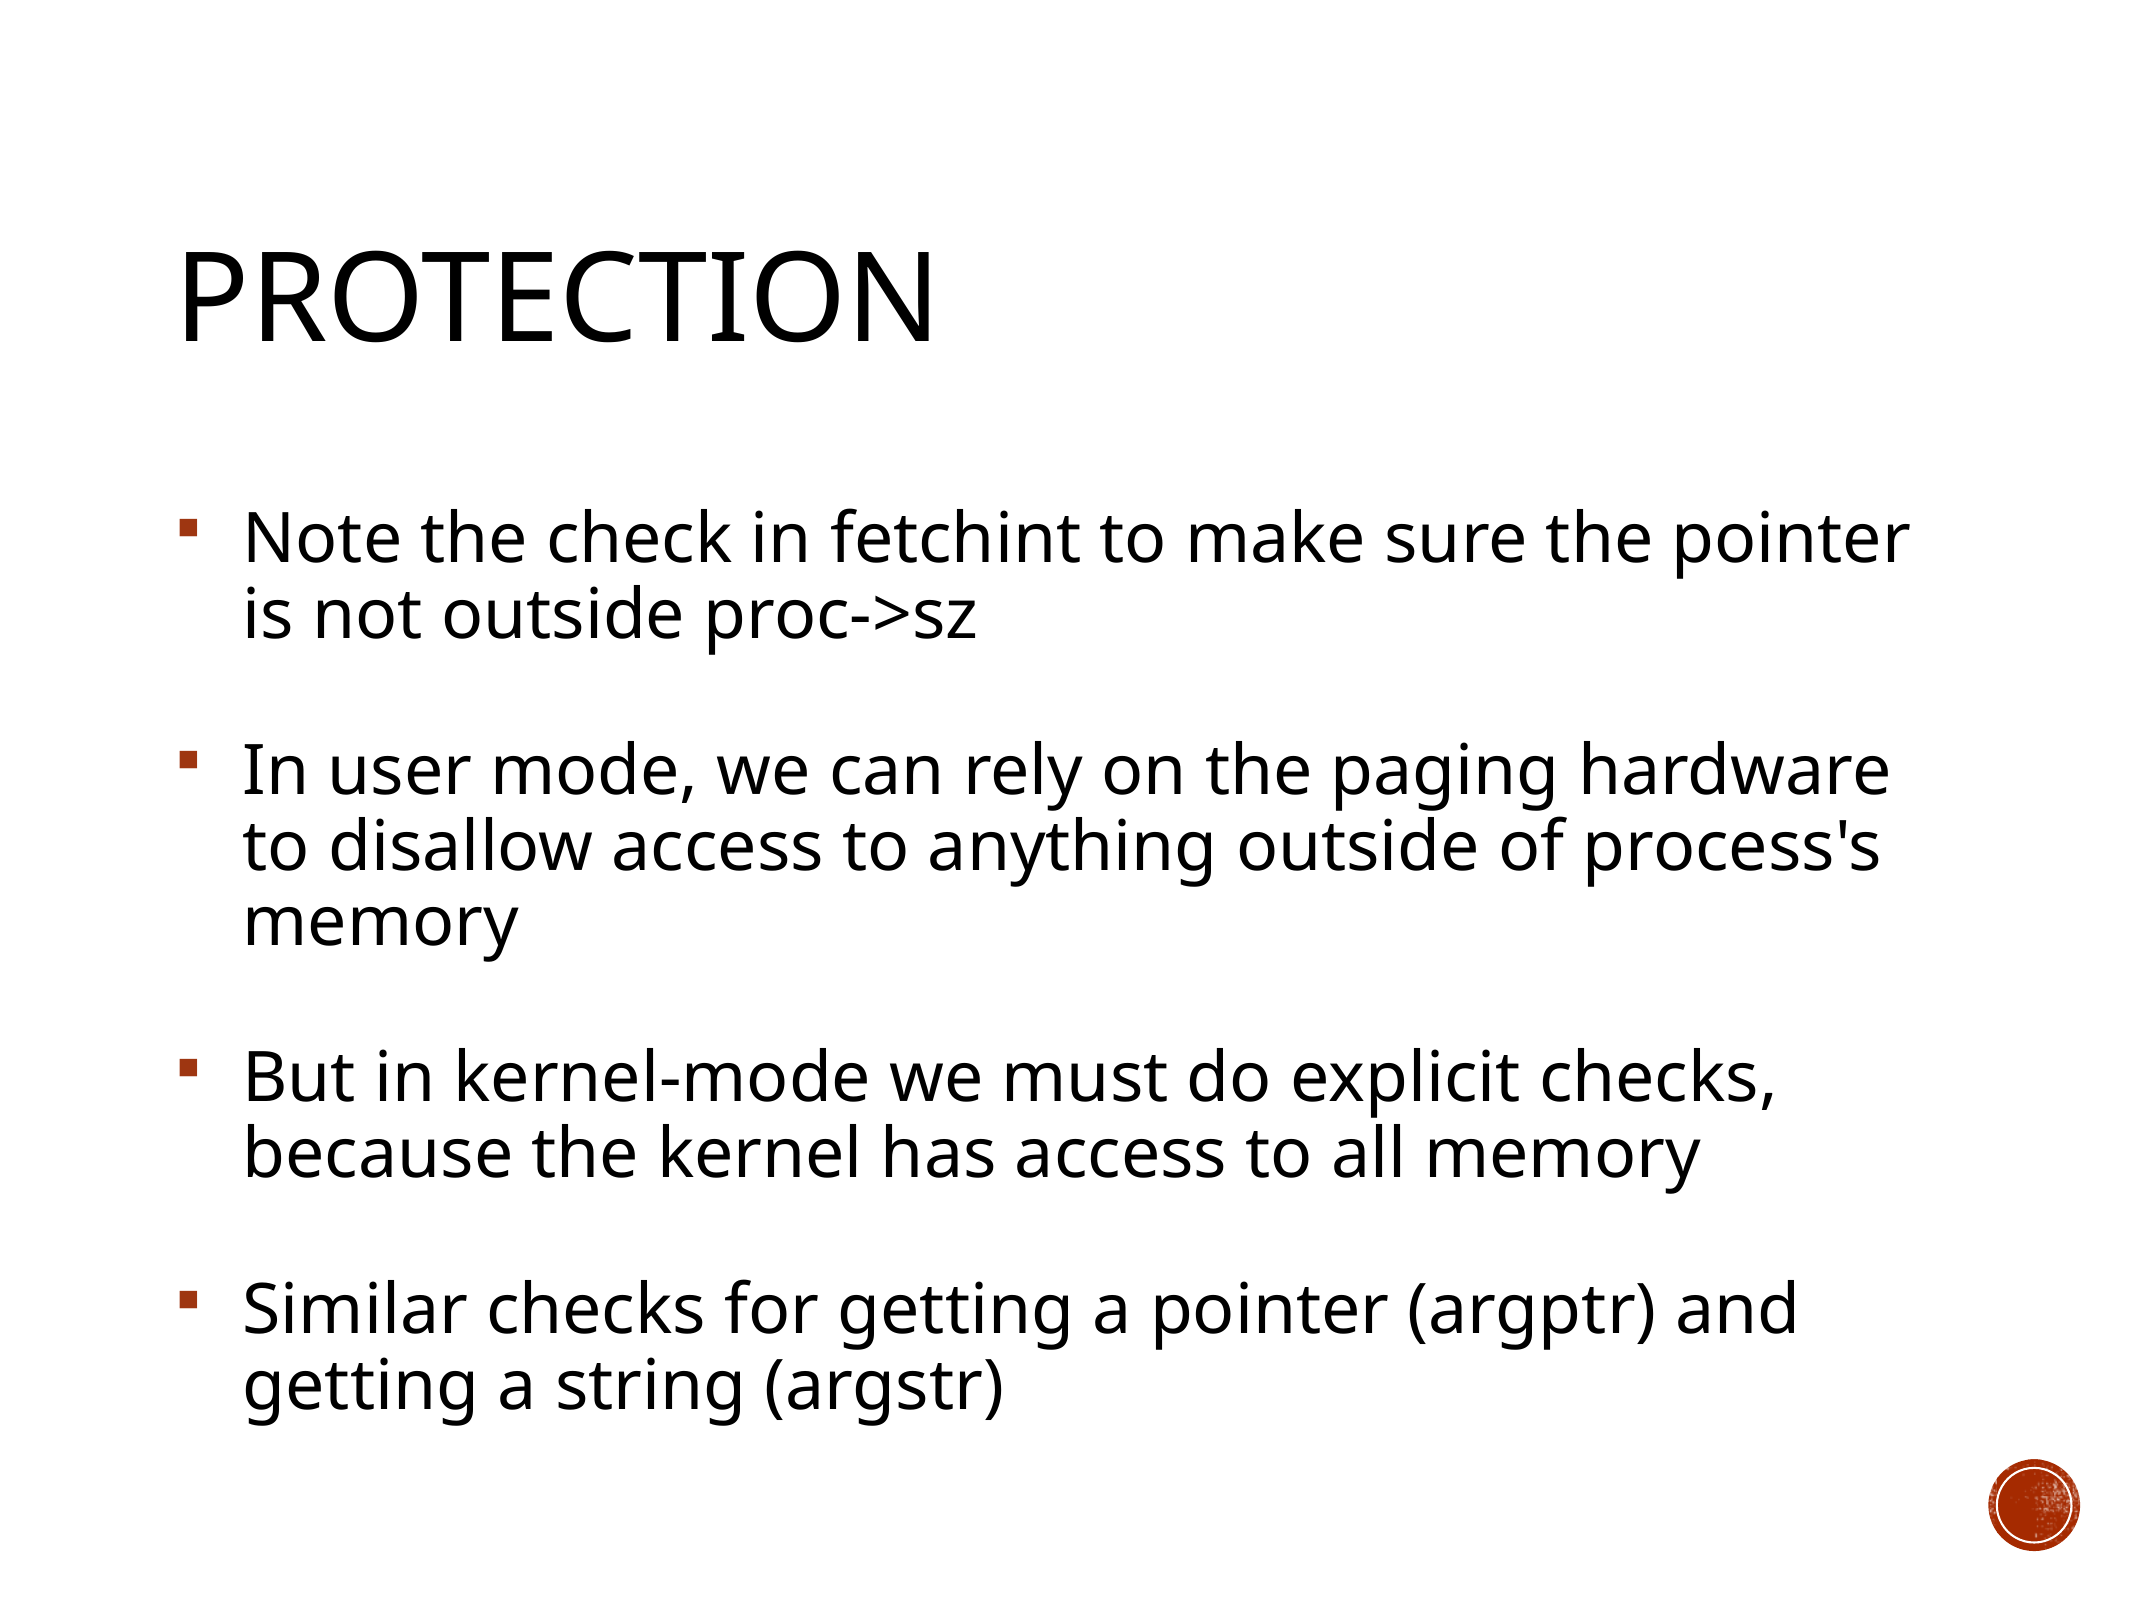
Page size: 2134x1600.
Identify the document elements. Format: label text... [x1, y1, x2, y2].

title Protection [159, 113, 1974, 489]
list Note the check in fetchint to make sure the pointer is not outside proc->sz In user mode, we can rely on the paging hardware to disallow access to anything outside of process's memory But in kernel-mode we must do explicit checks, because the kernel has access to all memory Similar checks for getting a pointer (argptr) and getting a string (argstr) [159, 494, 1974, 1440]
